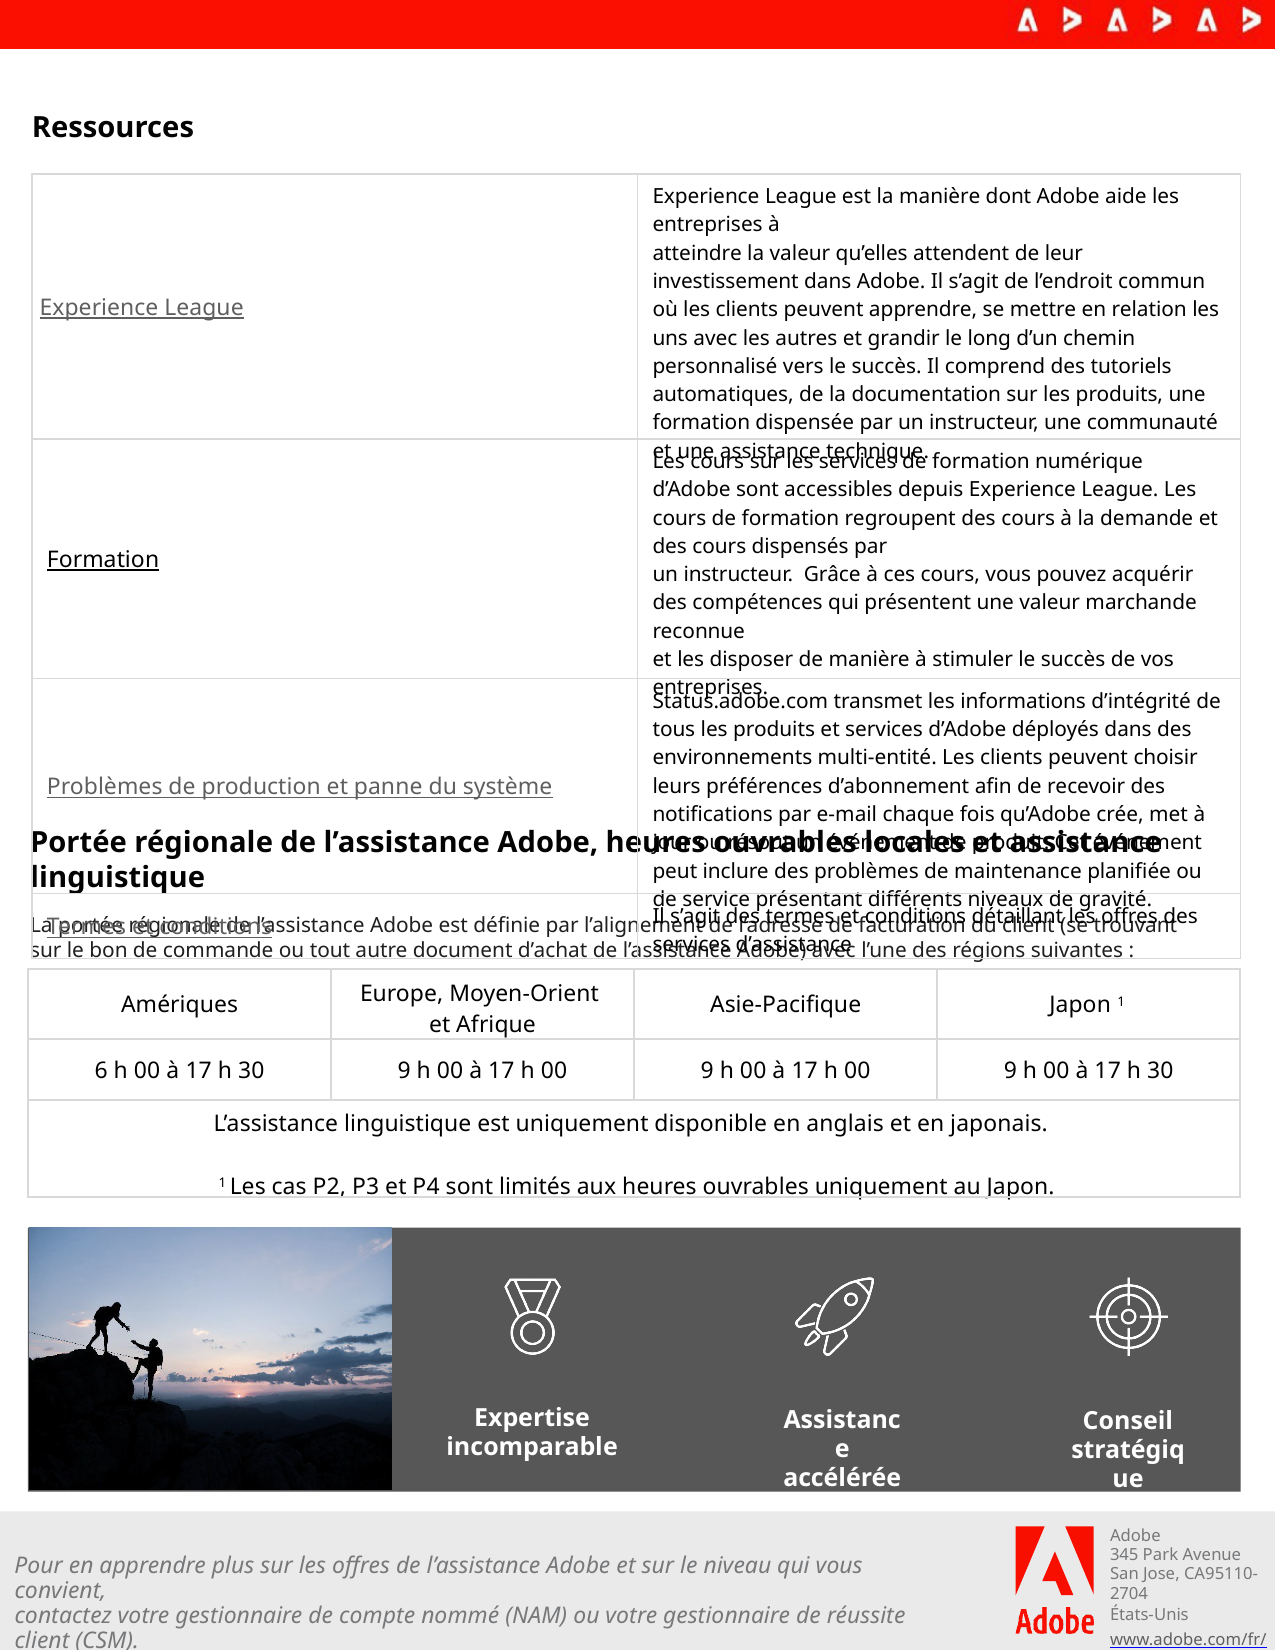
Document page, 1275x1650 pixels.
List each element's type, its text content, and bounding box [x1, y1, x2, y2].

table_cell Status.adobe.com transmet les informations d’intégrité de tous les produits et services d’Adobe déployés dans des environnements multi-entité. Les clients peuvent choisir leurs préférences d’abonnement afin de recevoir des notifications par e-mail chaque fois qu’Adobe crée, met à jour ou résout un événement de produit. Cet événement peut inclure des problèmes de maintenance planifiée ou de service présentant différents niveaux de gravité. [638, 679, 1240, 893]
text_box [1015, 1607, 1094, 1634]
text_box [395, 1227, 1241, 1492]
text_box Assistance accélérée [776, 1401, 910, 1492]
table_cell 9 h 00 à 17 h 00 [635, 1040, 936, 1099]
text_box [1015, 1526, 1045, 1596]
text_box [1065, 1526, 1094, 1595]
table_cell Formation [33, 440, 637, 678]
text_box Conseil stratégique [1063, 1401, 1194, 1493]
text_box Ressources [31, 89, 603, 144]
table_cell L’assistance linguistique est uniquement disponible en anglais et en japonais. 1 Les cas P2, P3 et P4 sont limités aux heures ouvrables uniquement au Japon. [29, 1101, 1239, 1196]
text_box [0, 0, 1275, 49]
table_header Japon 1 [938, 970, 1239, 1038]
table_header Amériques [29, 970, 330, 1038]
table_cell Problèmes de production et panne du système [33, 679, 637, 893]
table_cell 9 h 00 à 17 h 00 [332, 1040, 633, 1099]
text_box Pour en apprendre plus sur les offres de l’assistance Adobe et sur le niveau qui vous convient, contactez votre gestionnaire de compte nommé (NAM) ou votre gestionnaire de réussite client (CSM). ©2021 Adobe. All Rights Reserved. Données confidentielles Adobe [12, 1548, 910, 1650]
picture [28, 1227, 393, 1490]
table_cell Termes et conditions [33, 894, 637, 958]
text_box [1042, 1551, 1074, 1596]
table_header Experience League [33, 175, 637, 438]
table_cell Les cours sur les services de formation numérique d’Adobe sont accessibles depuis Experience League. Les cours de formation regroupent des cours à la demande et des cours dispensés par un instructeur. Grâce à ces cours, vous pouvez acquérir des compétences qui présentent une valeur marchande reconnue et les disposer de manière à stimuler le succès de vos entreprises. [638, 440, 1240, 678]
table_cell 9 h 00 à 17 h 30 [938, 1040, 1239, 1099]
text_box Adobe 345 Park Avenue San Jose, CA95110-2704 États-Unis www.adobe.com/fr/ [1107, 1522, 1268, 1650]
text_box [0, 1511, 1275, 1650]
picture [789, 1271, 880, 1362]
table_header Europe, Moyen-Orient et Afrique [332, 970, 633, 1038]
table_cell 6 h 00 à 17 h 30 [29, 1040, 330, 1099]
picture [1083, 1271, 1174, 1363]
text_box Portée régionale de l’assistance Adobe, heures ouvrables locales et assistance linguistique La portée régionale de l’assistance Adobe est définie par l’alignement de l’adresse de facturation du client (se trouvant sur le bon de commande ou tout autre document d’achat de l’assistance Adobe) avec l’une des régions suivantes : [30, 803, 1197, 962]
table_header Experience League est la manière dont Adobe aide les entreprises à atteindre la valeur qu’elles attendent de leur investissement dans Adobe. Il s’agit de l’endroit commun où les clients peuvent apprendre, se mettre en relation les uns avec les autres et grandir le long d’un chemin personnalisé vers le succès. Il comprend des tutoriels automatiques, de la documentation sur les produits, une formation dispensée par un instructeur, une communauté et une assistance technique. [638, 175, 1240, 438]
table_cell Il s’agit des termes et conditions détaillant les offres des services d’assistance [638, 894, 1240, 958]
table_header Asie-Pacifique [635, 970, 936, 1038]
text_box Expertise incomparable [439, 1399, 626, 1461]
picture [487, 1271, 578, 1362]
